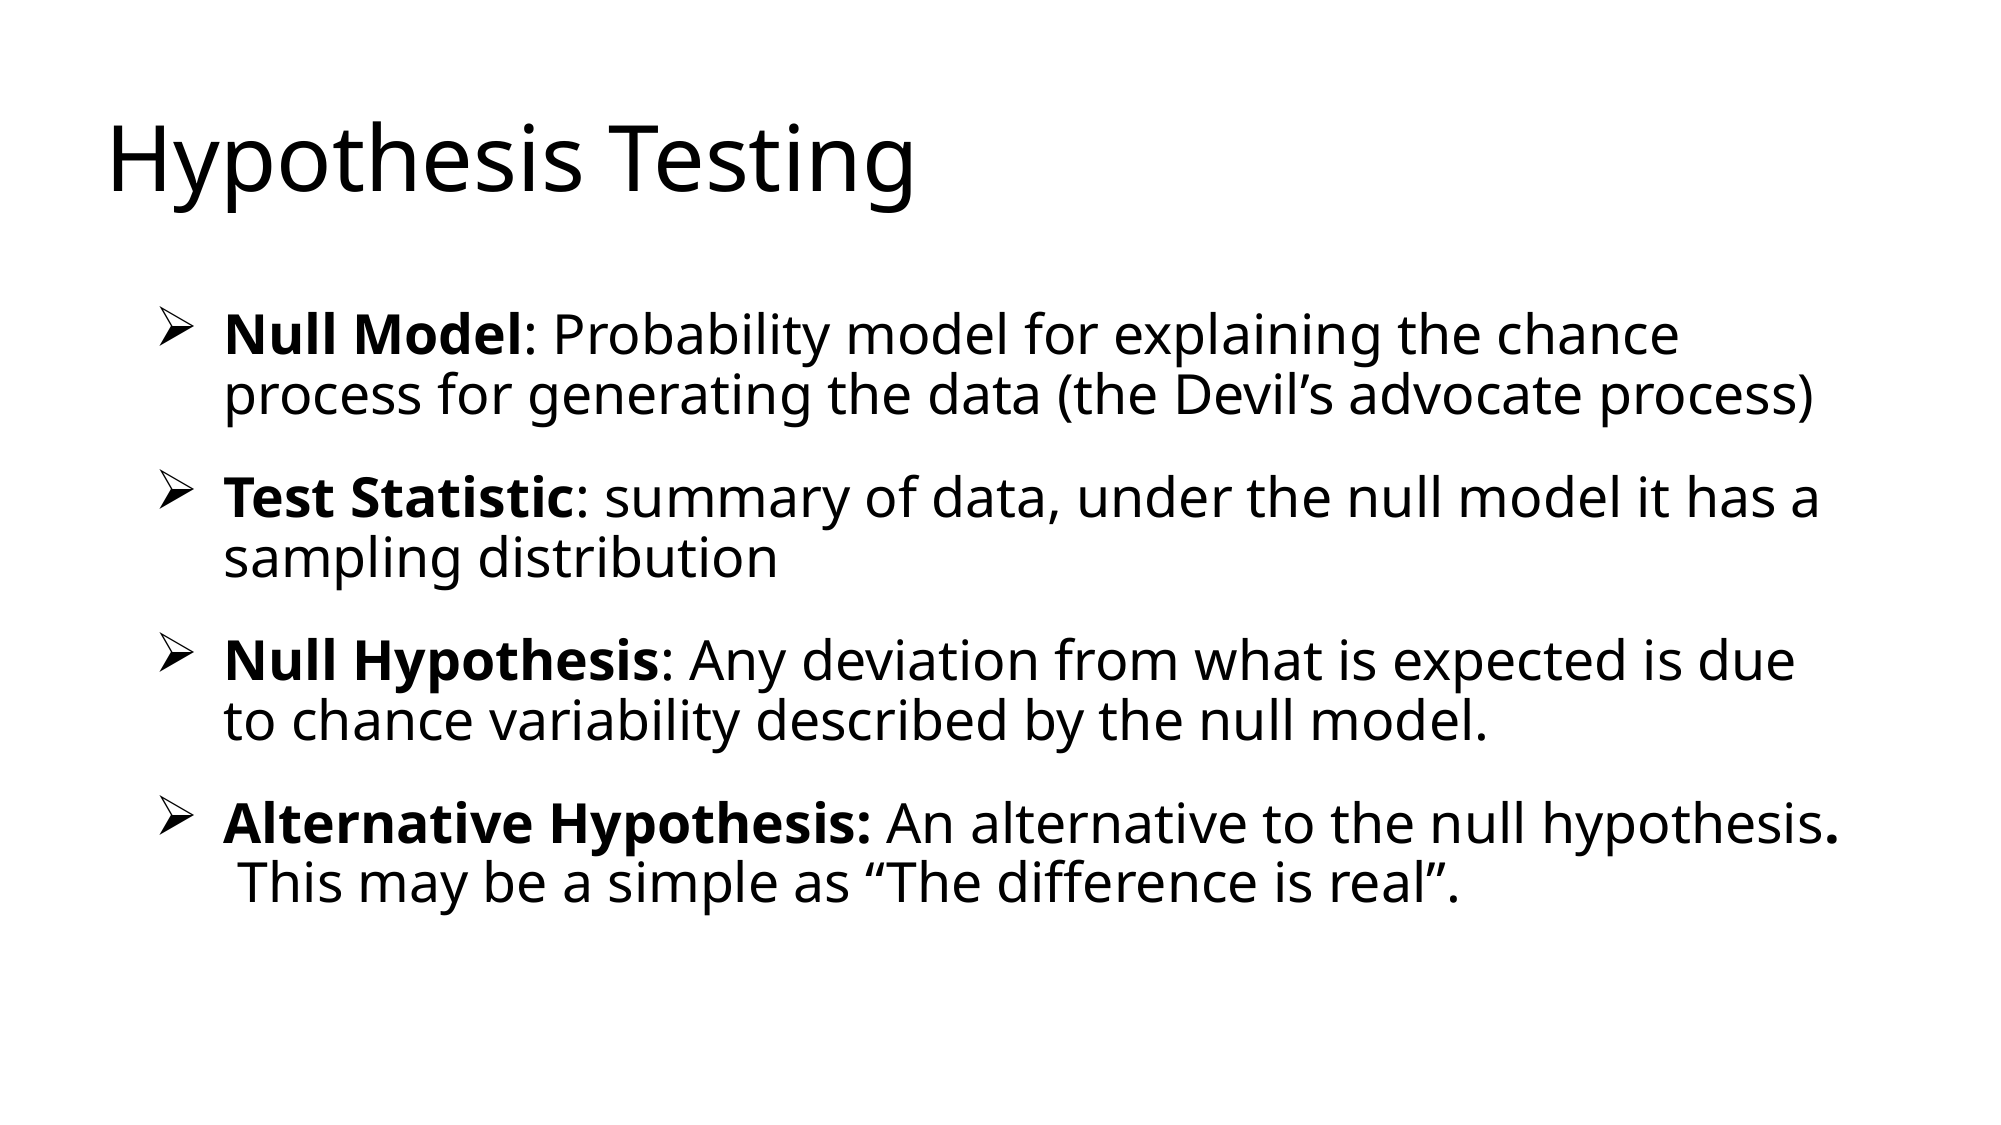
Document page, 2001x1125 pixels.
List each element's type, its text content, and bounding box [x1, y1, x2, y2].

title Hypothesis Testing [90, 52, 1863, 271]
list Null Model: Probability model for explaining the chance process for generating the data (the Devil’s advocate process) Test Statistic: summary of data, under the null model it has a sampling distribution Null Hypothesis: Any deviation from what is expected is due to chance variability described by the null model. Alternative Hypothesis: An alternative to the null hypothesis. This may be a simple as “The difference is real”. [137, 299, 1863, 1014]
